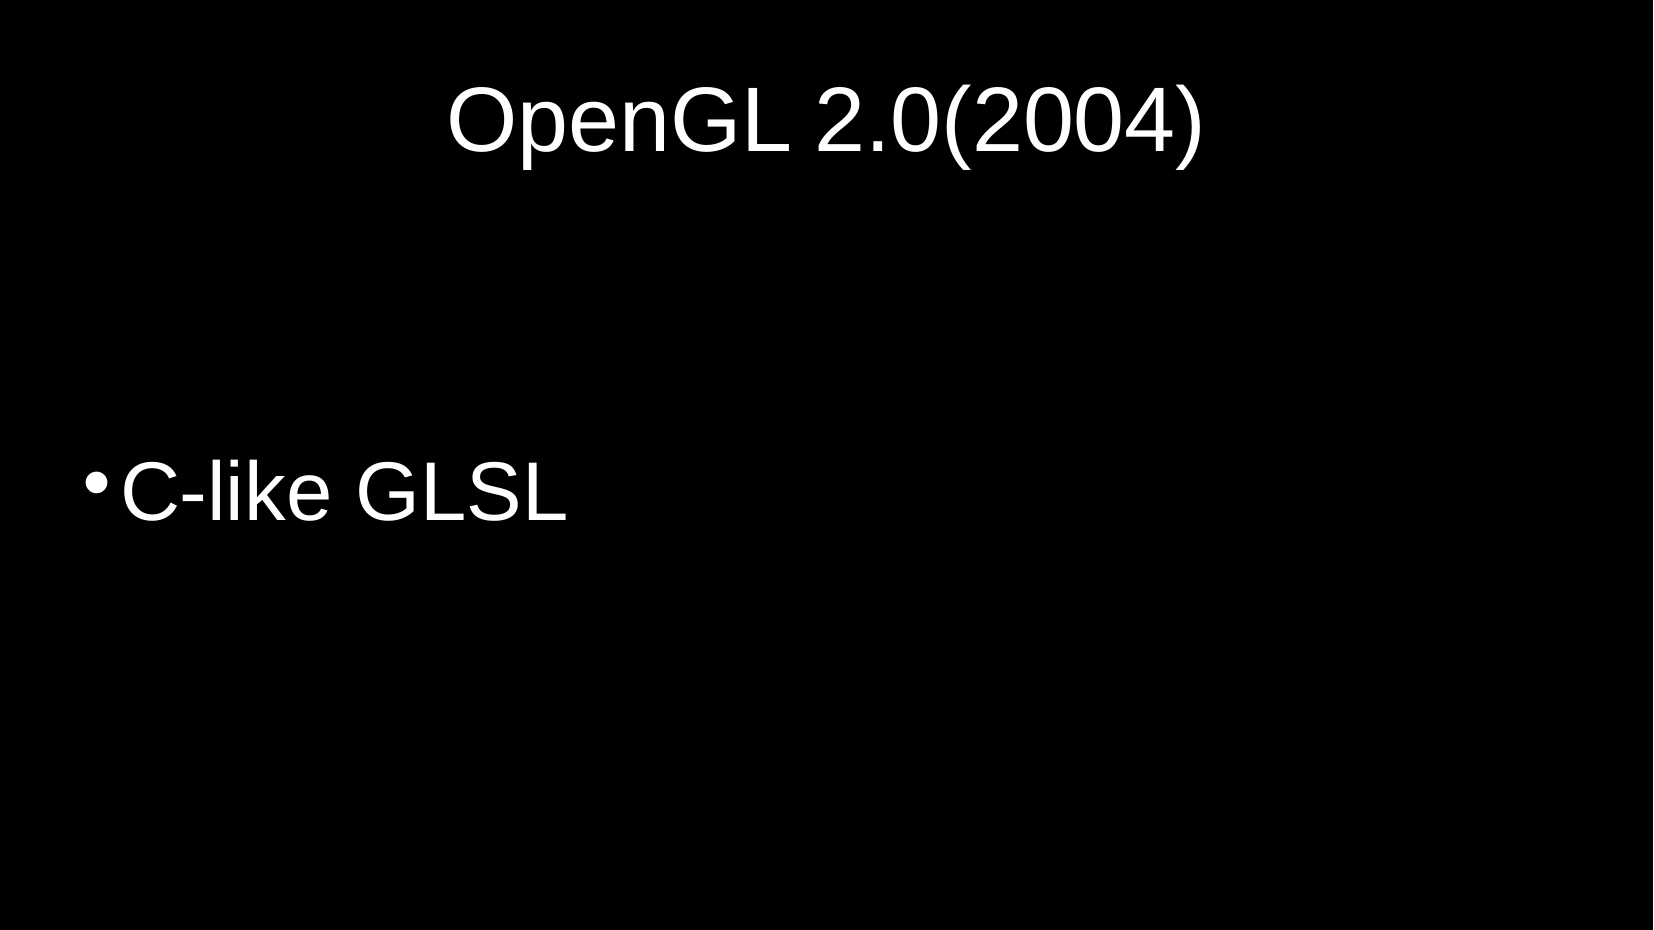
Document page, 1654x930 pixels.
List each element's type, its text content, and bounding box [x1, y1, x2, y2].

text_box OpenGL 2.0(2004) [82, 37, 1571, 193]
text_box C-like GLSL [82, 217, 1571, 757]
